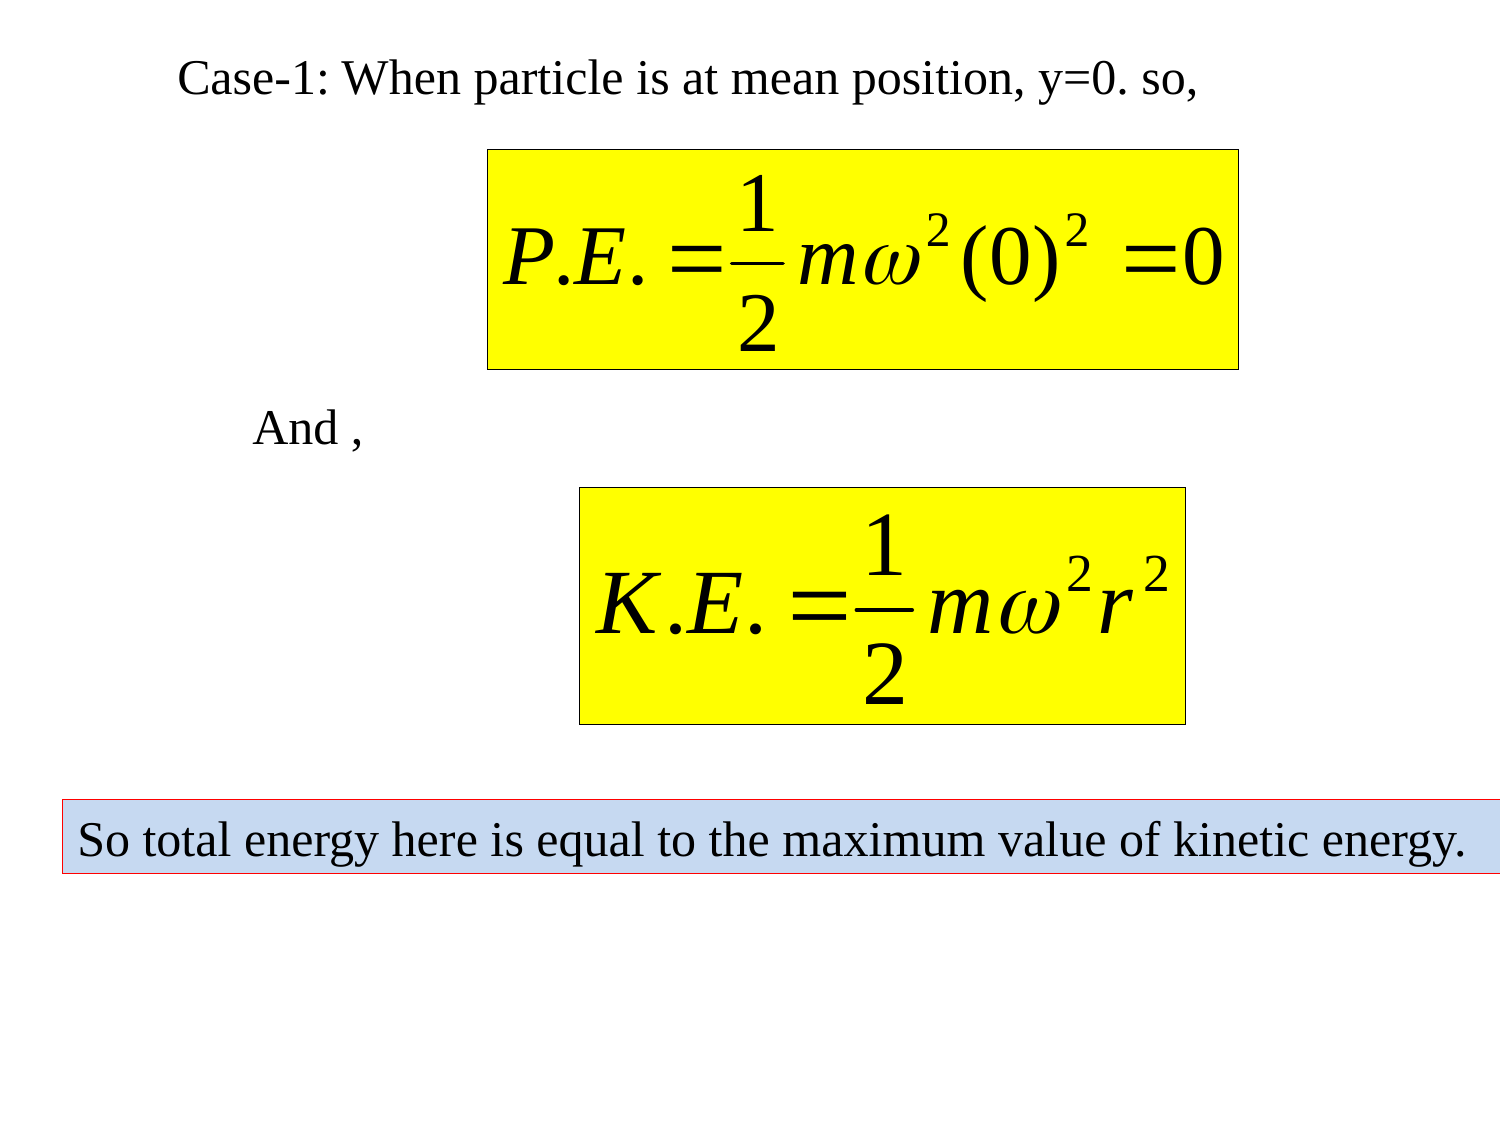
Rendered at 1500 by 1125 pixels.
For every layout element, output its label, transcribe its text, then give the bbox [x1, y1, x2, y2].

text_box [487, 149, 1240, 370]
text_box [579, 487, 1186, 726]
text_box And , [237, 386, 713, 462]
text_box Case-1: When particle is at mean position, y=0. so, [162, 37, 1338, 113]
text_box So total energy here is equal to the maximum value of kinetic energy. [62, 799, 1500, 874]
